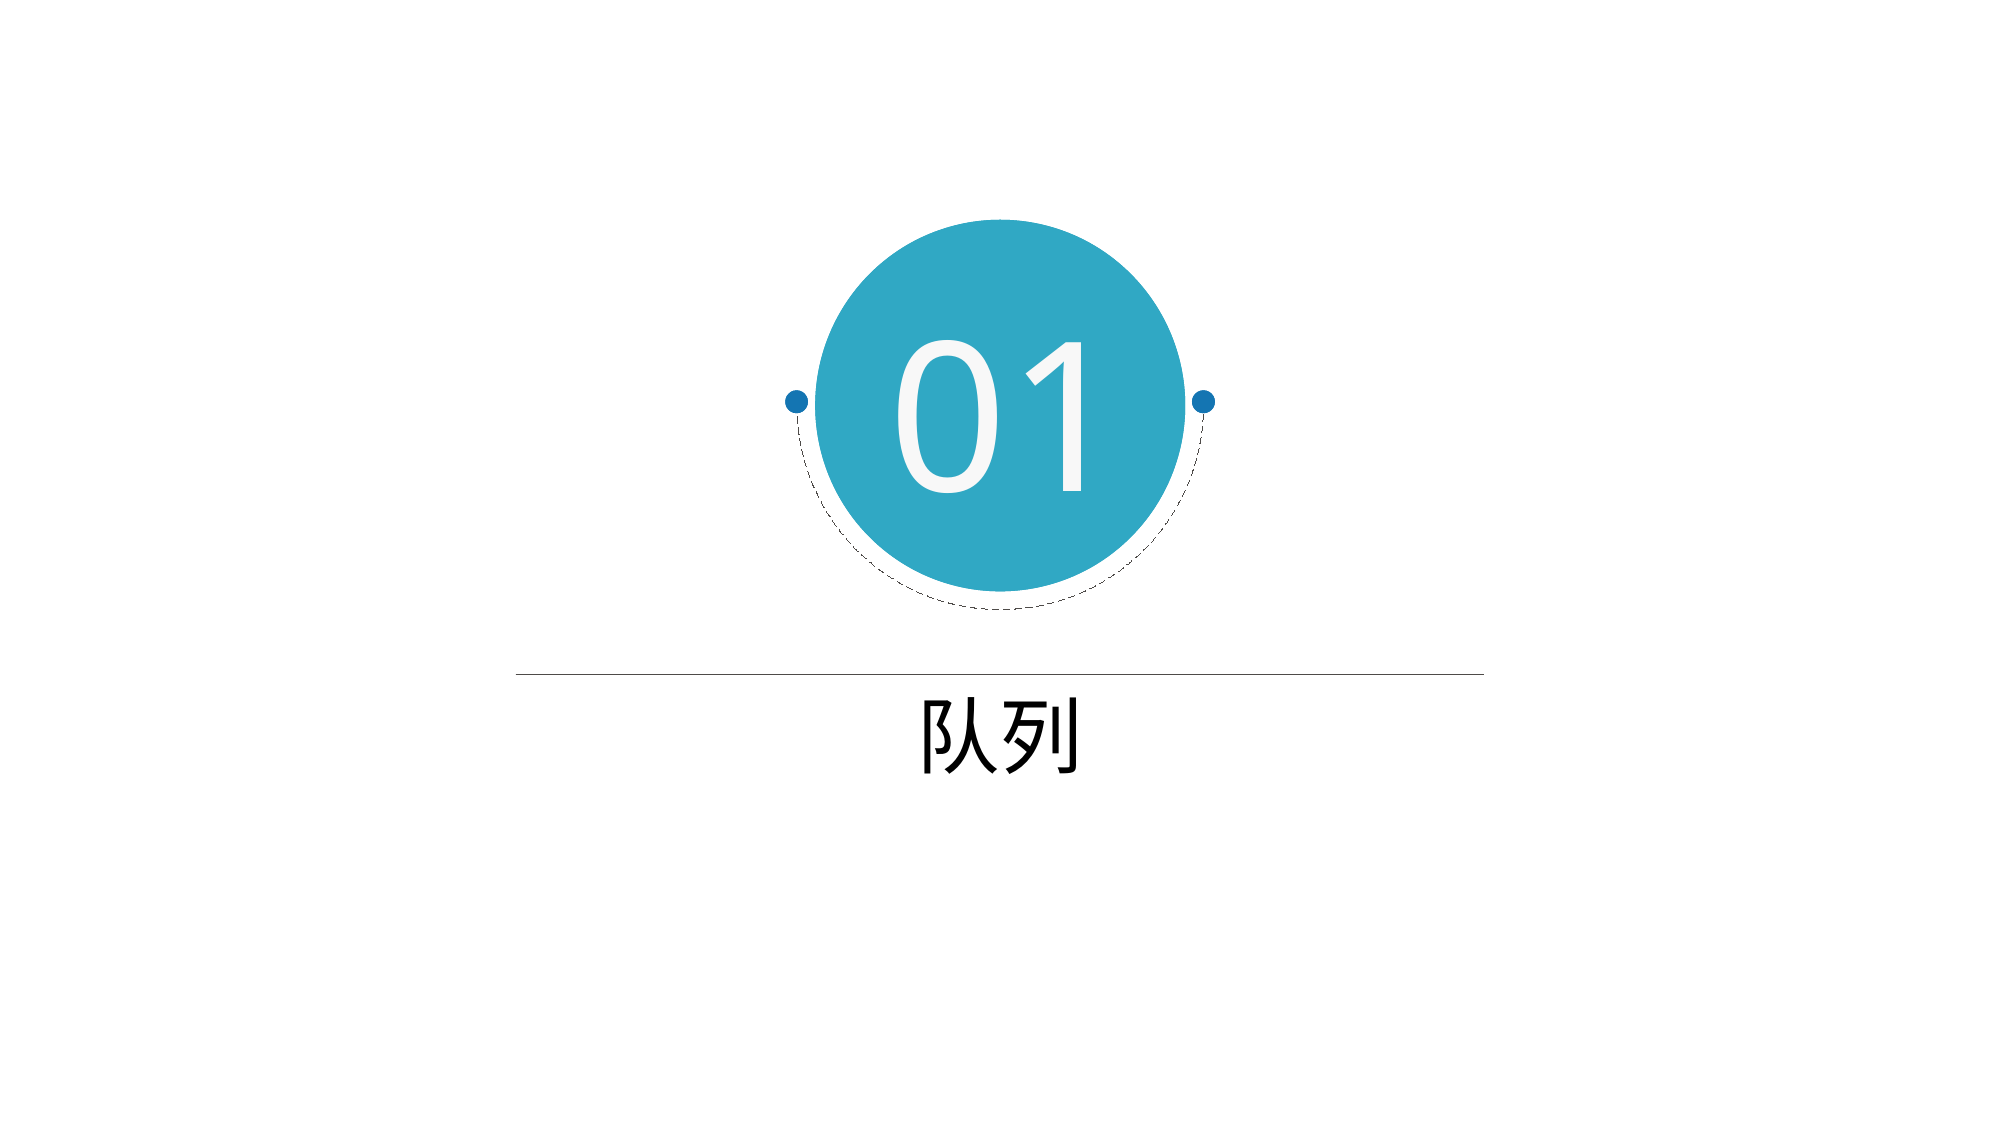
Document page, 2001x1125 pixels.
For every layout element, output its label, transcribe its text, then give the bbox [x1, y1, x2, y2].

text_box [797, 403, 1204, 610]
text_box [1191, 390, 1215, 414]
text_box 01 [873, 275, 1142, 541]
text_box [815, 219, 1132, 405]
text_box [785, 390, 808, 414]
list 队列 [644, 687, 1356, 794]
text_box [1142, 286, 1186, 404]
